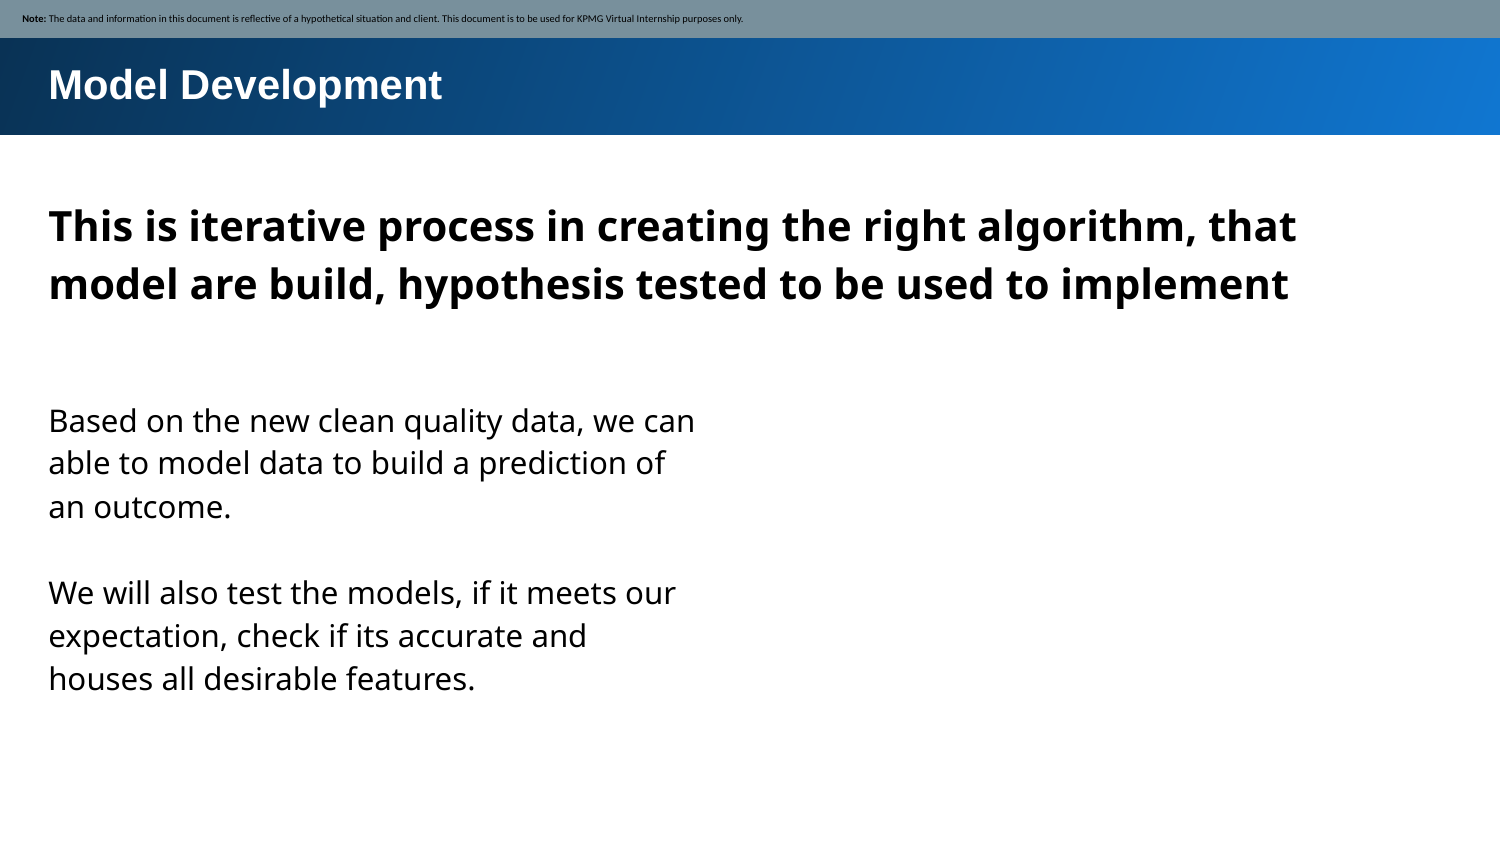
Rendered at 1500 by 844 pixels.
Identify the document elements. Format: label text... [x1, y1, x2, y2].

text_box Note: The data and information in this document is reflective of a hypothetical situation and client. This document is to be used for KPMG Virtual Internship purposes only. [0, 0, 1500, 38]
text_box [0, 38, 1500, 135]
text_box Based on the new clean quality data, we can able to model data to build a prediction of an outcome. We will also test the models, if it meets our expectation, check if its accurate and houses all desirable features. [33, 380, 712, 712]
text_box Model Development [33, 43, 1439, 124]
text_box This is iterative process in creating the right algorithm, that model are build, hypothesis tested to be used to implement [33, 177, 1439, 323]
